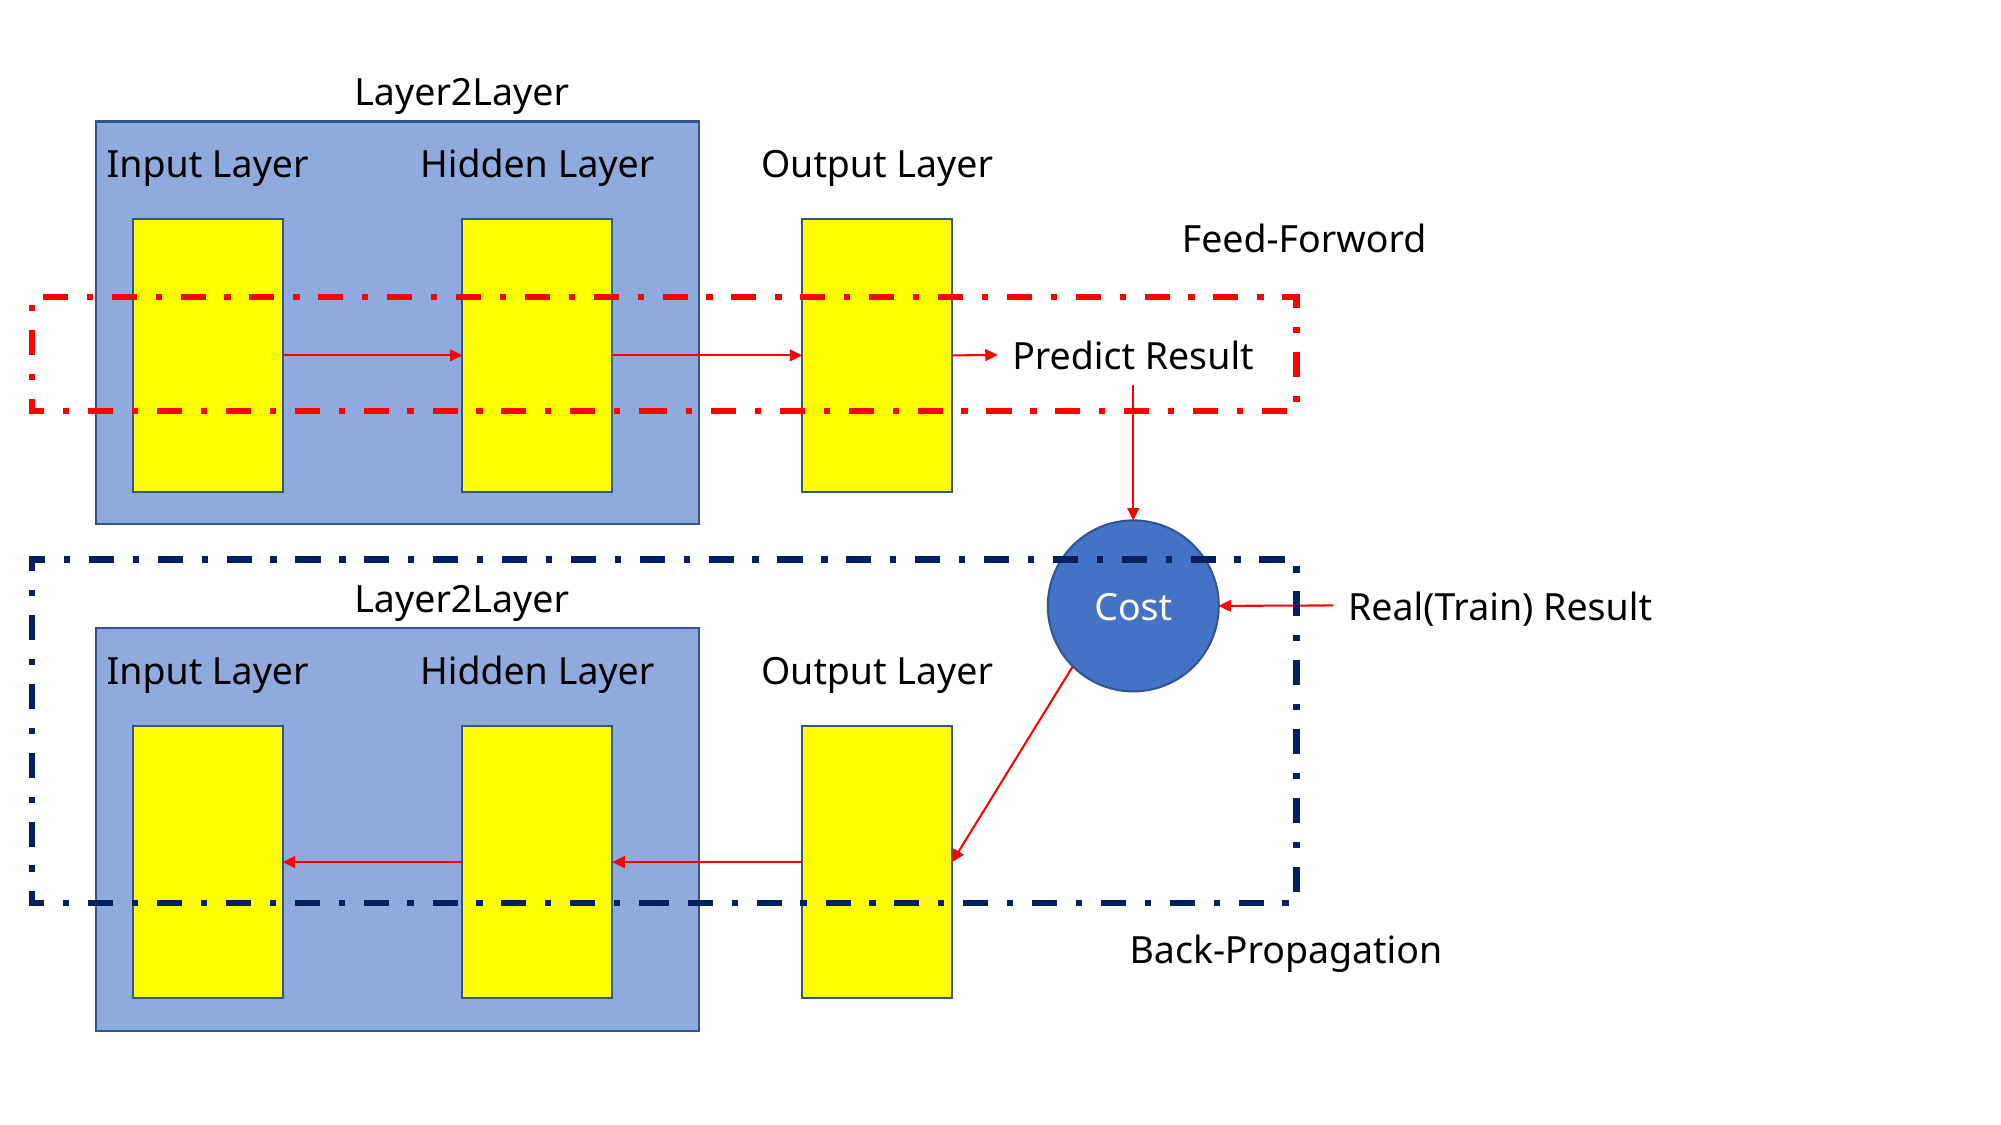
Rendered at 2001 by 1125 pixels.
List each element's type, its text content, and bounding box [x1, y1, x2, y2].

text_box Output Layer [746, 132, 1009, 193]
text_box Input Layer [91, 132, 324, 193]
text_box [31, 559, 1298, 904]
text_box Real(Train) Result [1333, 575, 1668, 636]
text_box [31, 296, 1298, 412]
text_box Cost [1060, 519, 1206, 559]
text_box [132, 218, 284, 297]
text_box [461, 903, 613, 999]
text_box [95, 120, 700, 297]
text_box Back-Propagation [1114, 918, 1458, 979]
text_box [952, 666, 1073, 863]
text_box Hidden Layer [405, 132, 670, 193]
text_box [801, 903, 953, 999]
text_box [461, 411, 613, 493]
text_box Layer2Layer [339, 60, 584, 121]
text_box [95, 903, 700, 1032]
text_box [801, 411, 953, 493]
text_box [95, 411, 700, 525]
text_box [132, 903, 284, 999]
text_box Feed-Forword [1167, 207, 1442, 268]
text_box [132, 411, 284, 493]
text_box [461, 218, 613, 297]
text_box [801, 218, 953, 297]
